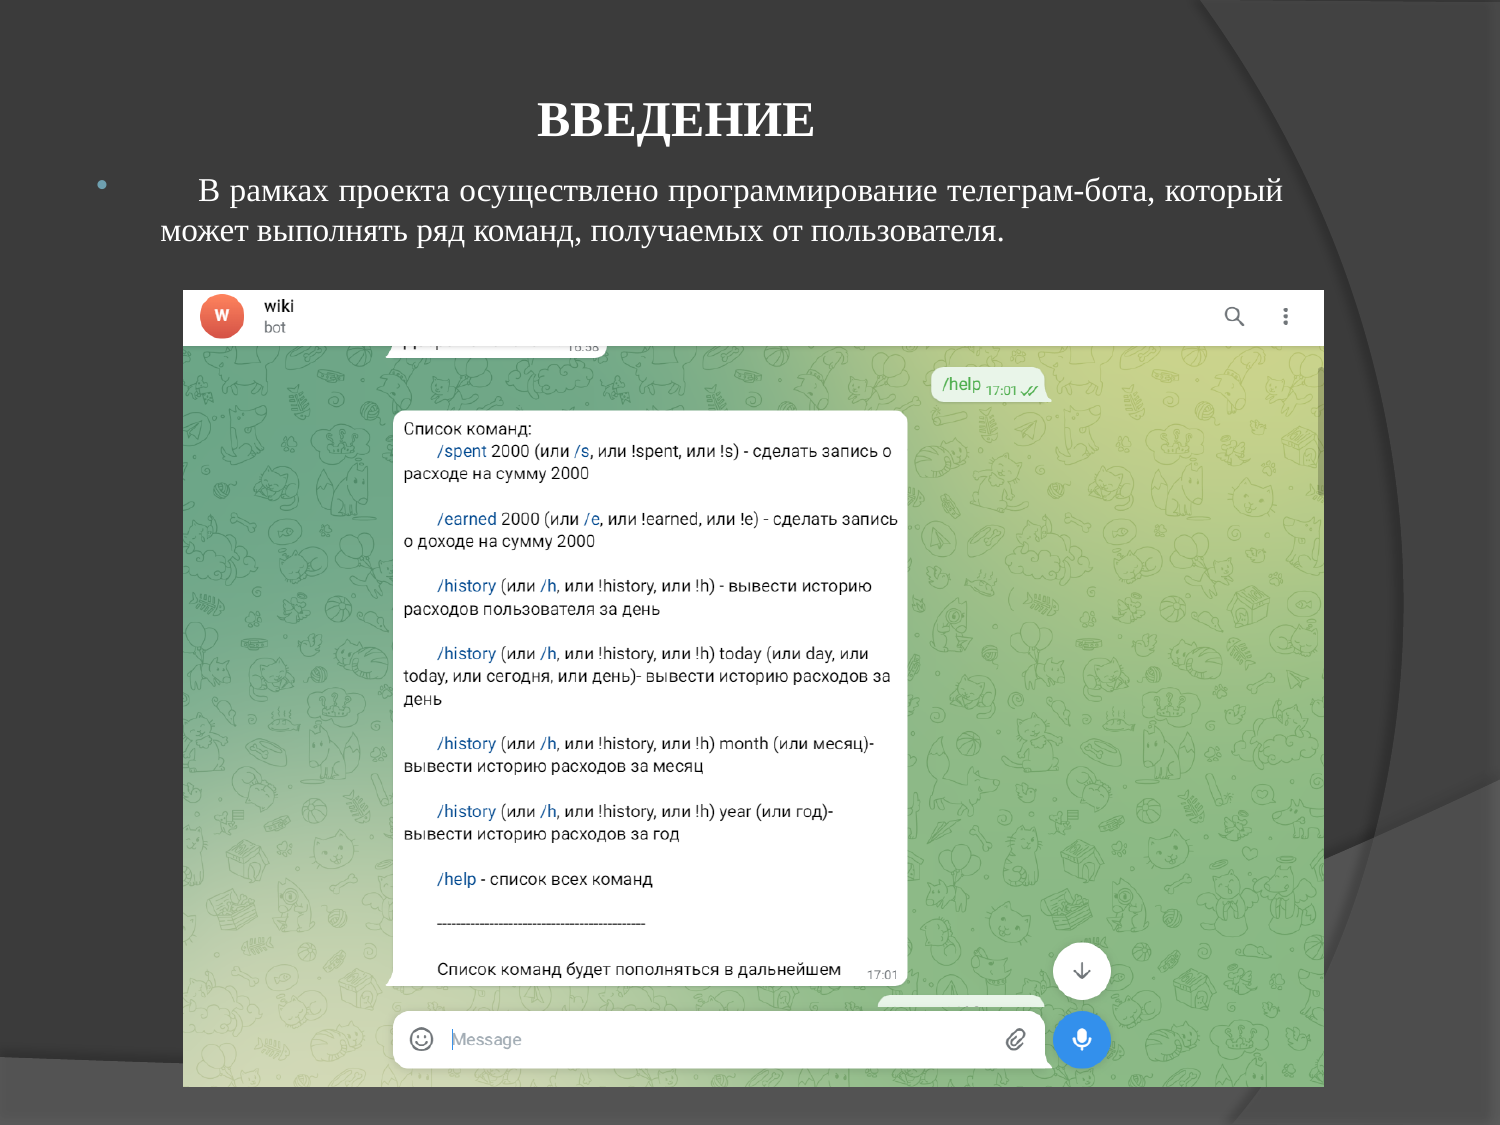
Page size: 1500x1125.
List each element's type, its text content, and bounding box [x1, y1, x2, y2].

list В рамках проекта осуществлено программирование телеграм-бота, который может выполнять ряд команд, получаемых от пользователя. [76, 160, 1300, 1005]
title ВВЕДЕНИЕ [53, 0, 1300, 233]
picture [183, 290, 1324, 1088]
